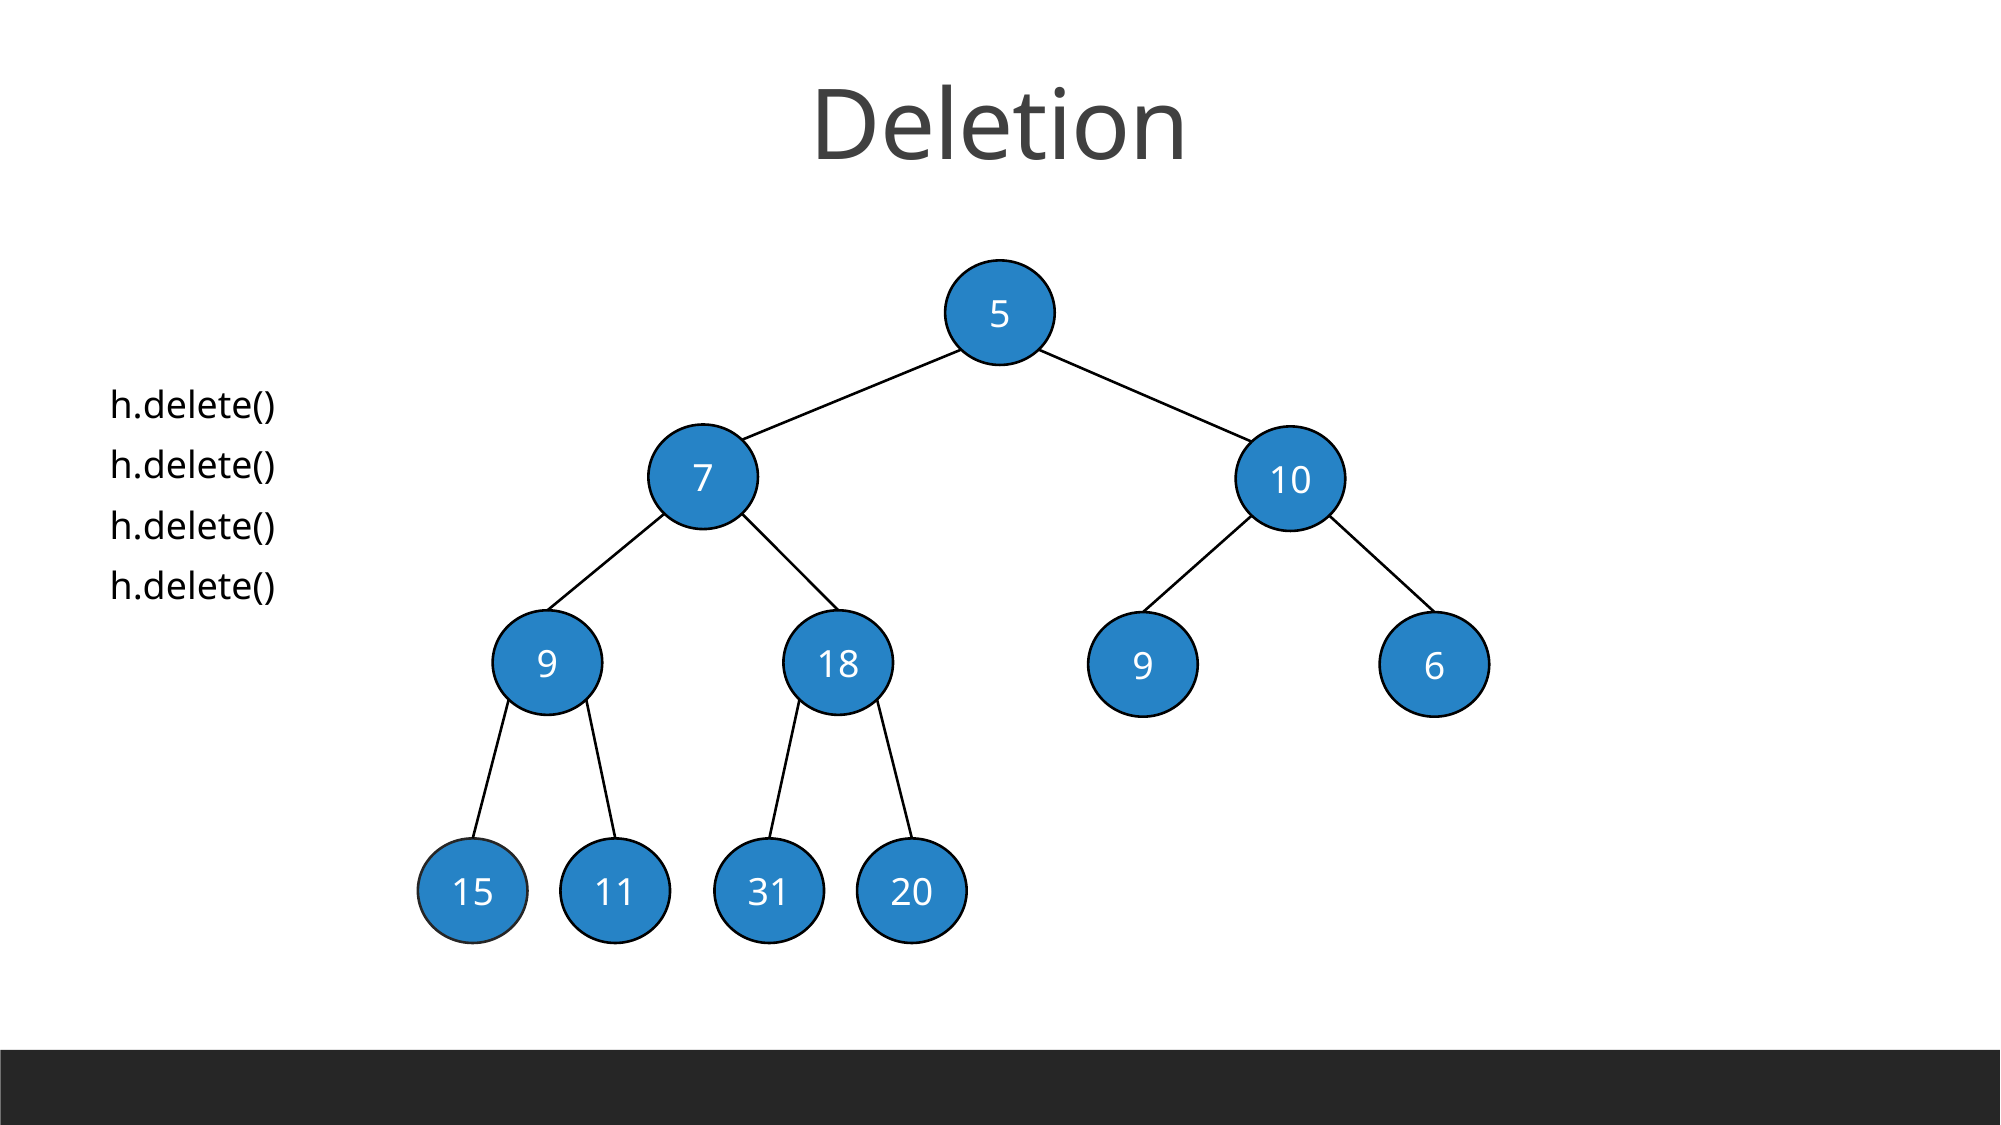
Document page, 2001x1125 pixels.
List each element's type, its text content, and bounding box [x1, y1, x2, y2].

text_box 15 [416, 837, 529, 945]
text_box 7 [647, 423, 760, 531]
text_box 31 [713, 837, 826, 945]
text_box h.delete() [94, 433, 291, 494]
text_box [1038, 349, 1253, 443]
text_box h.delete() [94, 494, 291, 554]
text_box 6 [1378, 611, 1491, 718]
text_box 18 [782, 609, 895, 717]
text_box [741, 513, 839, 611]
text_box 9 [491, 609, 604, 717]
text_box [768, 698, 800, 839]
text_box 9 [1086, 610, 1200, 718]
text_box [1328, 515, 1435, 613]
text_box 20 [855, 838, 968, 945]
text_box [741, 349, 962, 441]
text_box 5 [943, 259, 1057, 367]
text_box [876, 698, 913, 839]
text_box h.delete() [94, 554, 291, 615]
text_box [585, 698, 616, 839]
text_box Deletion [758, 67, 1241, 197]
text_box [1142, 515, 1253, 613]
text_box 11 [559, 837, 672, 945]
text_box h.delete() [94, 373, 291, 433]
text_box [472, 698, 510, 839]
text_box 10 [1234, 425, 1347, 533]
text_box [546, 513, 665, 611]
